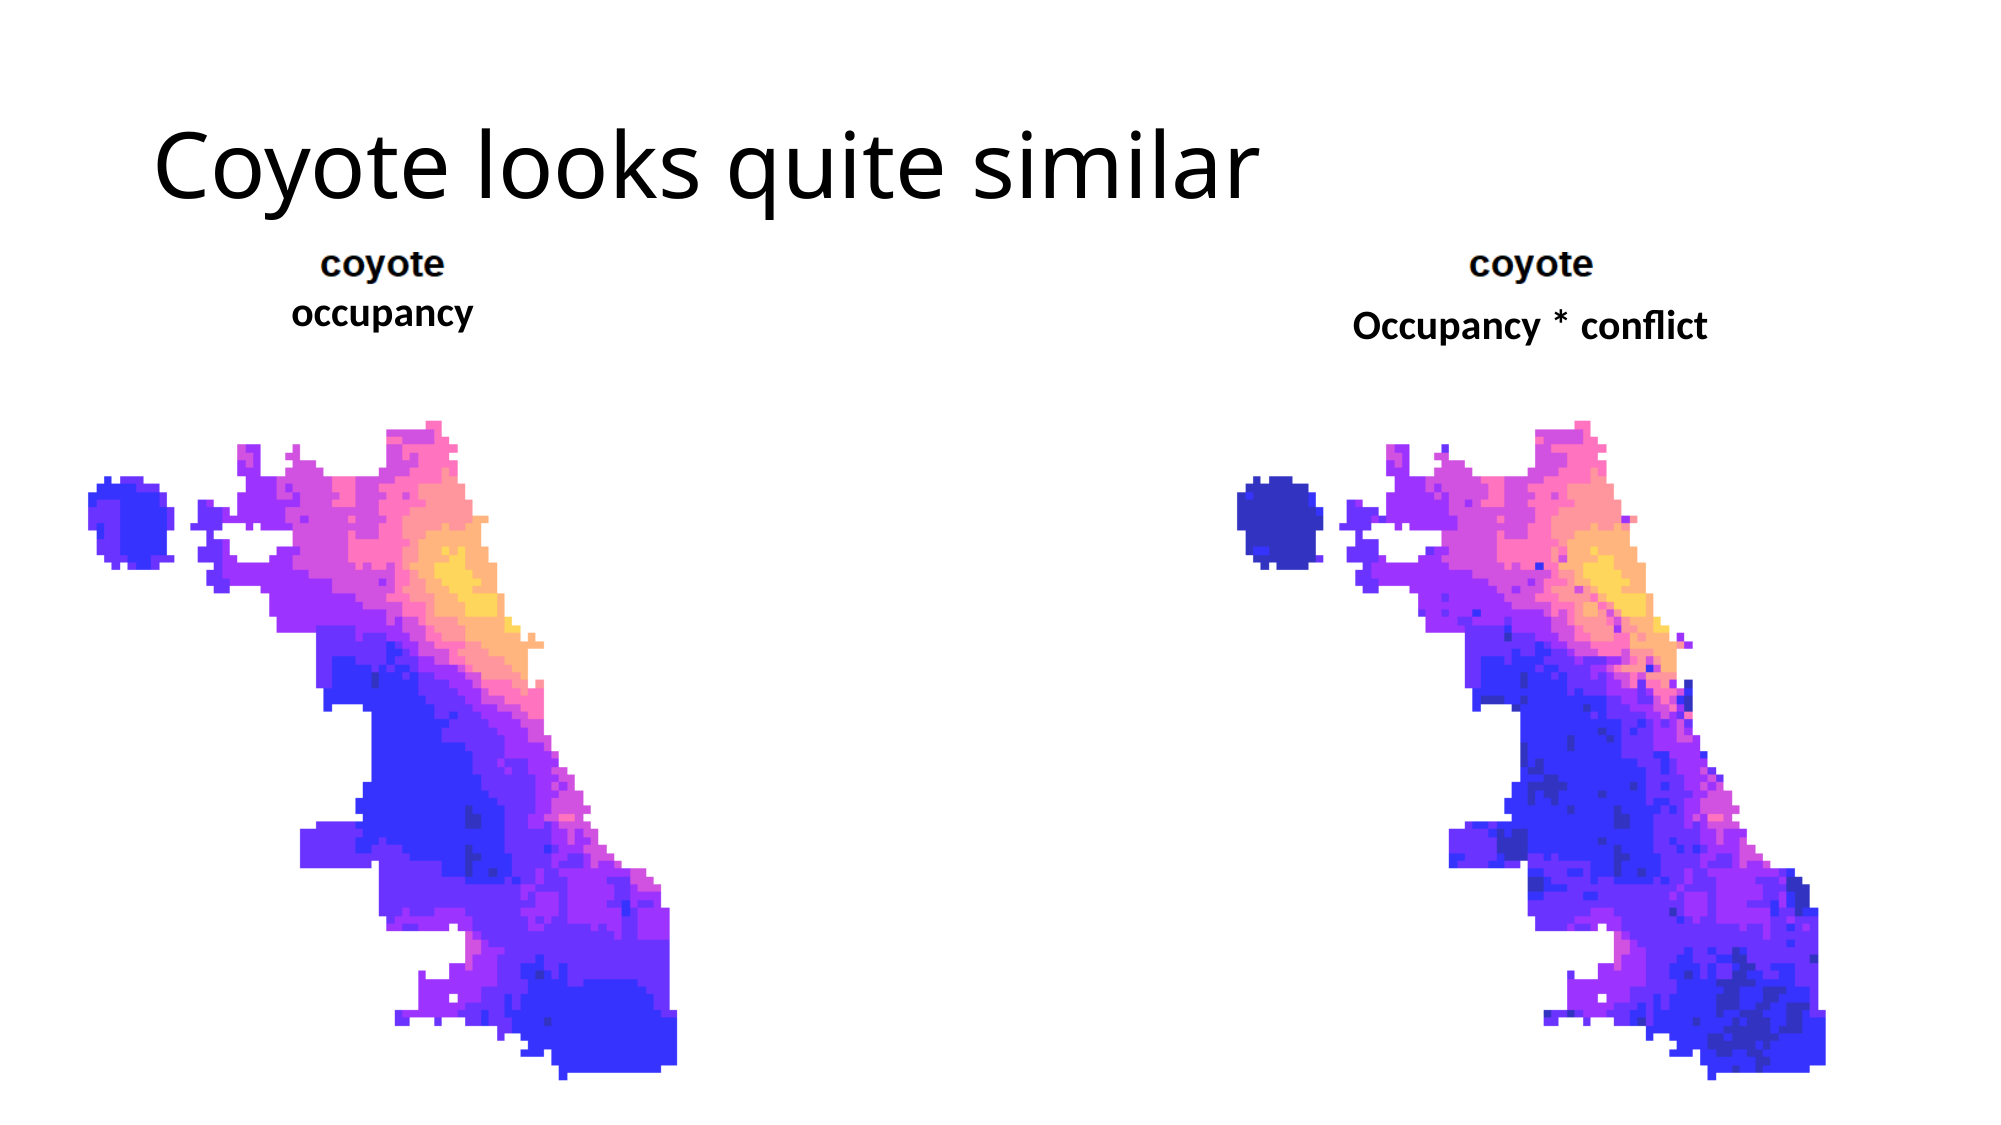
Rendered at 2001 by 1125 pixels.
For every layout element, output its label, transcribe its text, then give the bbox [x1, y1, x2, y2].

picture [50, 252, 715, 1125]
title Coyote looks quite similar [137, 59, 1863, 278]
picture [1199, 252, 1863, 1125]
